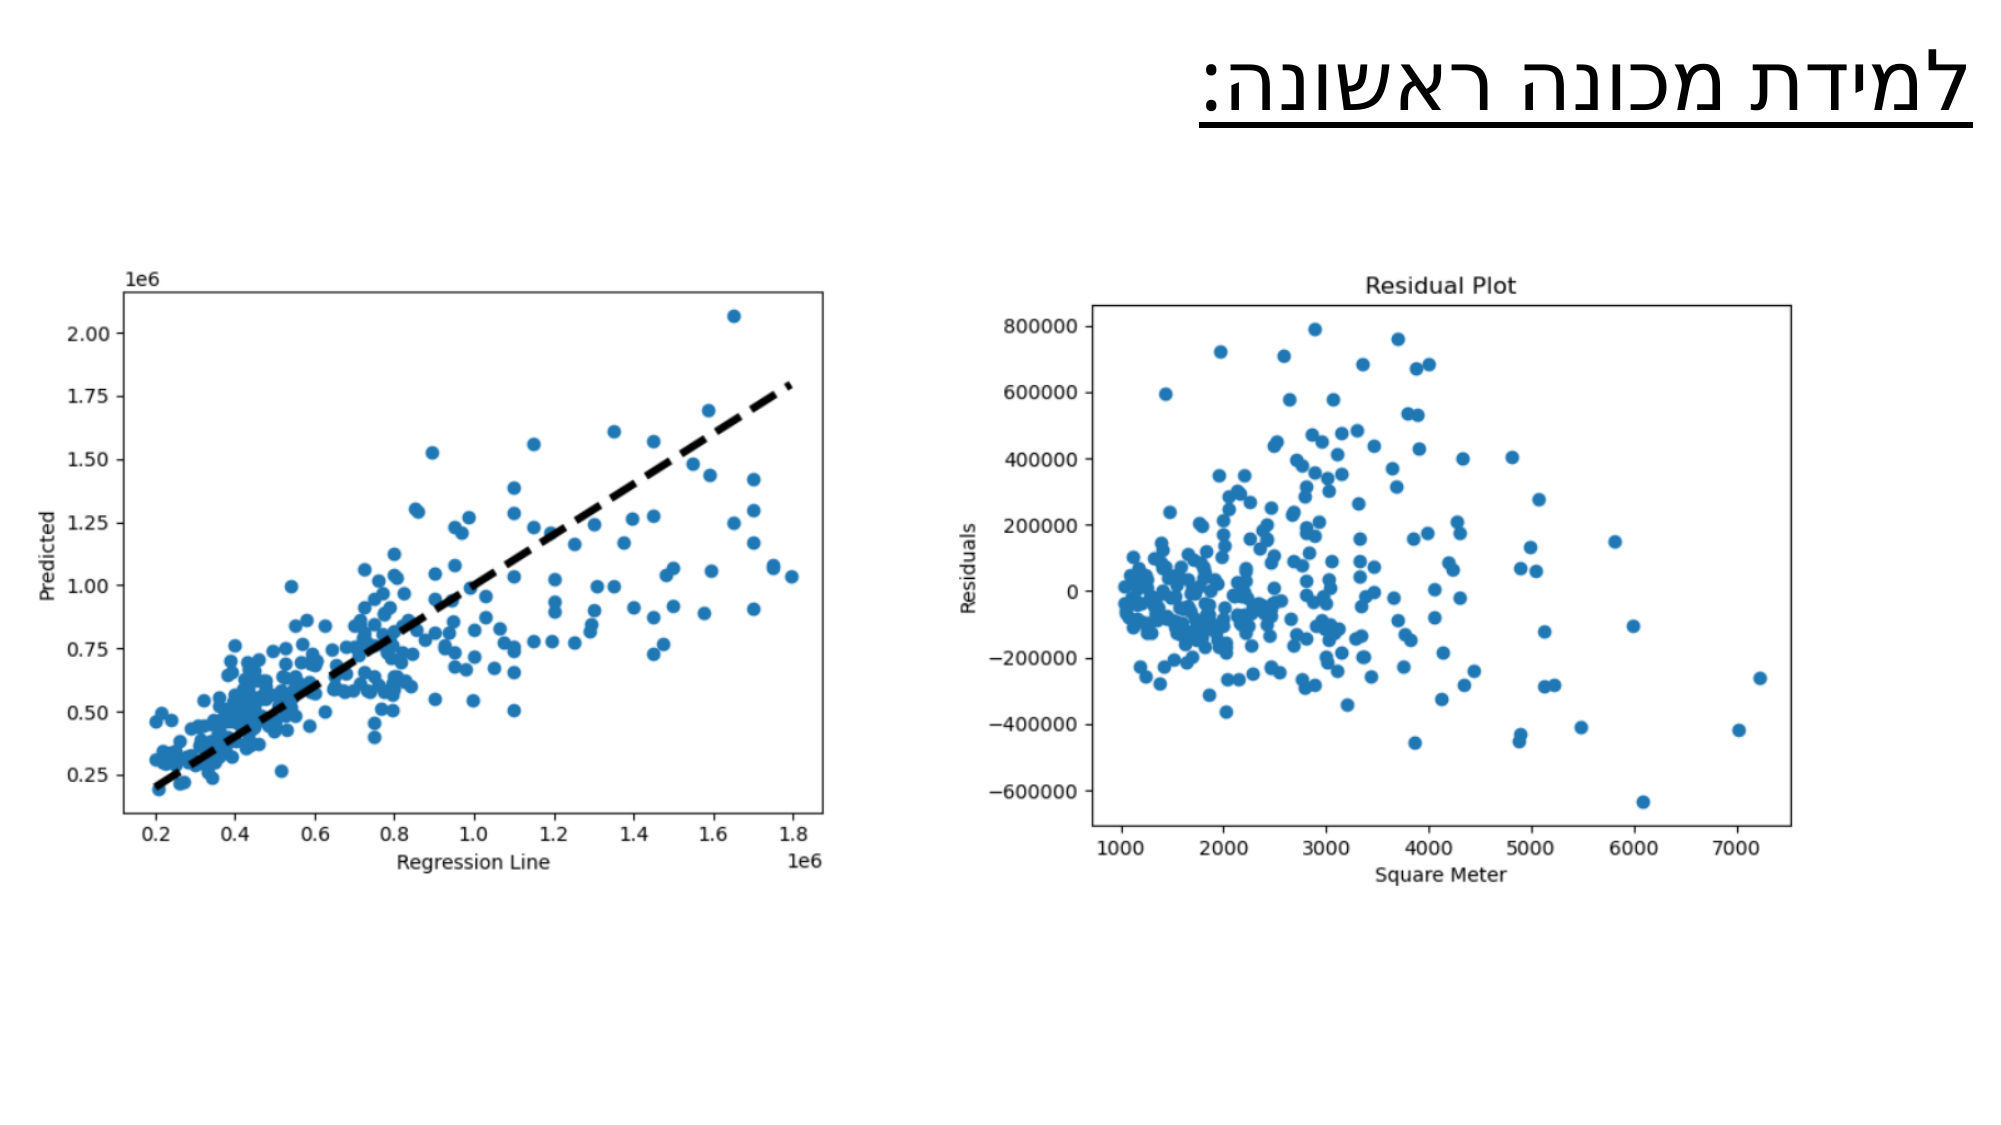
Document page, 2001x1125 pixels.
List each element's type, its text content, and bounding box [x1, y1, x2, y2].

title למידת מכונה ראשונה: [263, 0, 1988, 193]
picture [12, 260, 889, 891]
picture [913, 260, 1857, 901]
